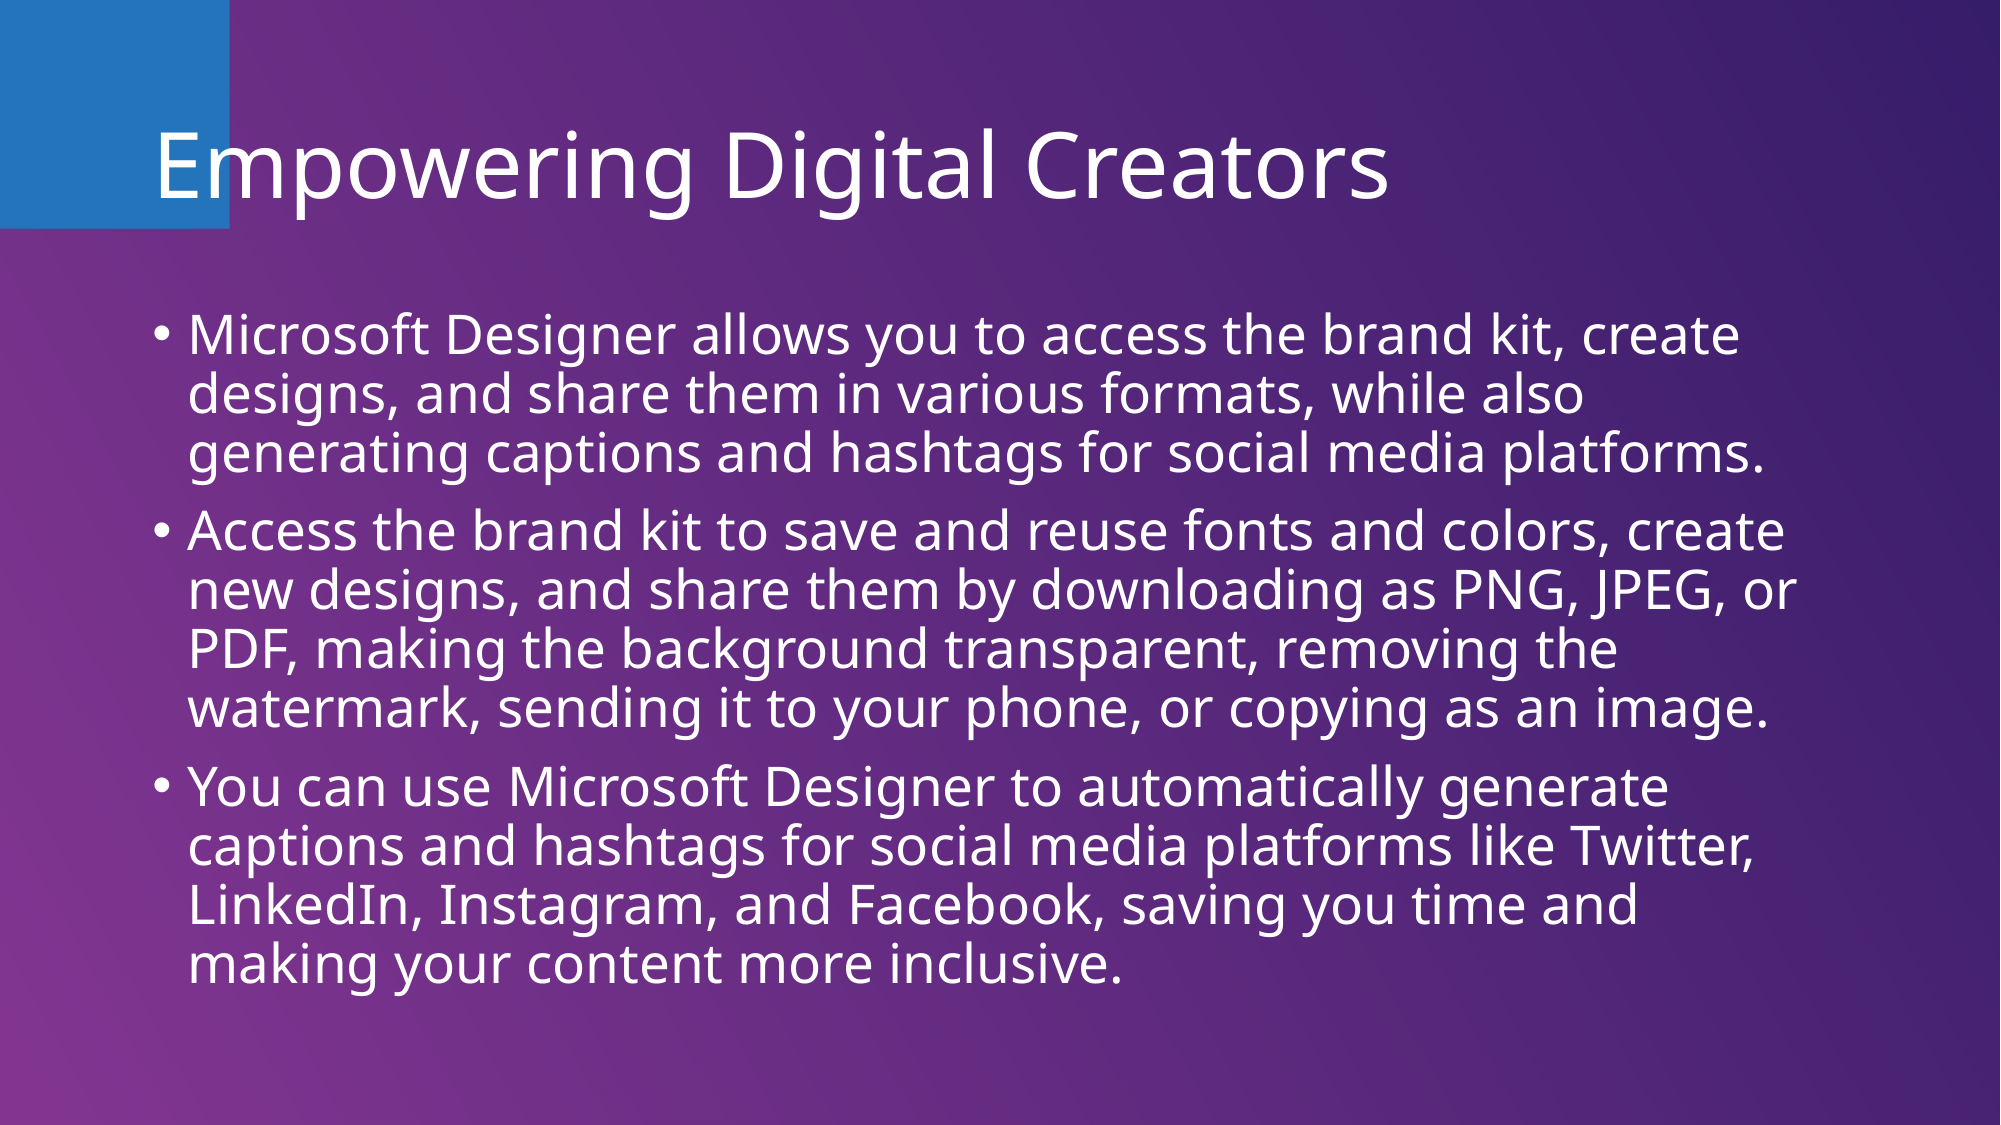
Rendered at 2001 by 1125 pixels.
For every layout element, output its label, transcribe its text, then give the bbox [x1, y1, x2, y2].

title Empowering Digital Creators [137, 59, 1863, 278]
picture [0, 0, 2000, 1125]
list Microsoft Designer allows you to access the brand kit, create designs, and share them in various formats, while also generating captions and hashtags for social media platforms. Access the brand kit to save and reuse fonts and colors, create new designs, and share them by downloading as PNG, JPEG, or PDF, making the background transparent, removing the watermark, sending it to your phone, or copying as an image. You can use Microsoft Designer to automatically generate captions and hashtags for social media platforms like Twitter, LinkedIn, Instagram, and Facebook, saving you time and making your content more inclusive. [137, 299, 1863, 1014]
